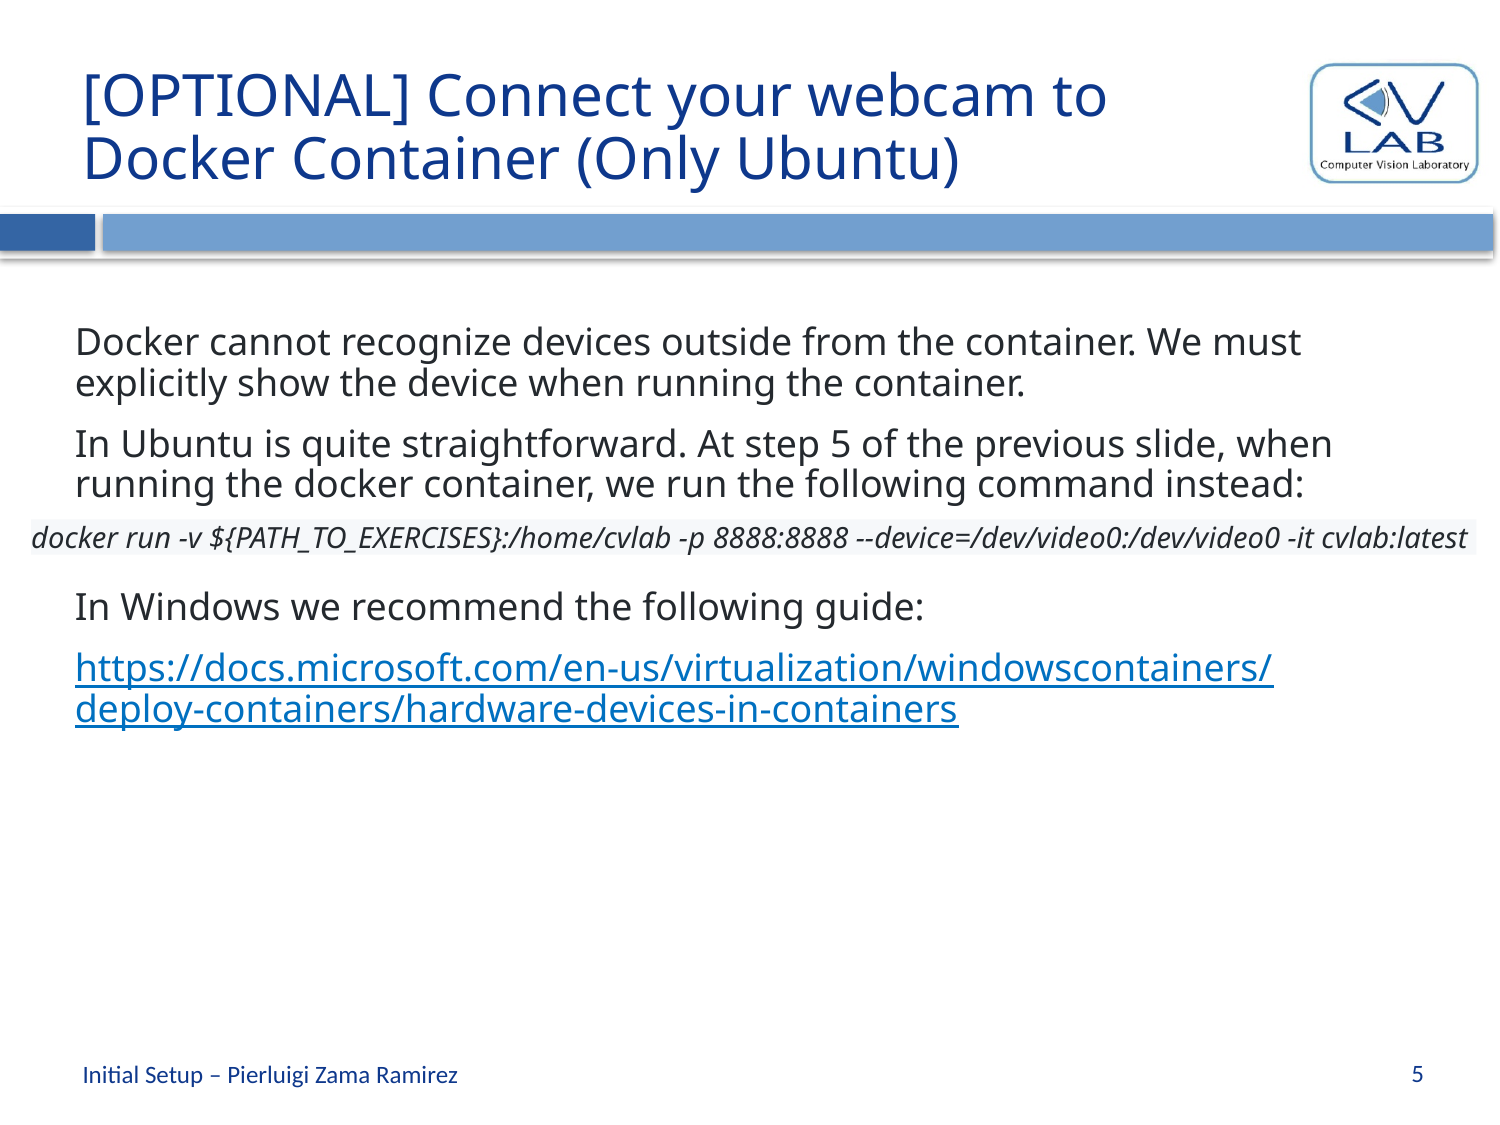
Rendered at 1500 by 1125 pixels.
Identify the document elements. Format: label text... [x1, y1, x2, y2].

list Docker cannot recognize devices outside from the container. We must explicitly show the device when running the container. In Ubuntu is quite straightforward. At step 5 of the previous slide, when running the docker container, we run the following command instead: In Windows we recommend the following guide: https://docs.microsoft.com/en-us/virtualization/windowscontainers/deploy-containers/hardware-devices-in-containers [59, 555, 1390, 794]
text_box docker run -v ${PATH_TO_EXERCISES}:/home/cvlab -p 8888:8888 --device=/dev/video0:/dev/video0 -it cvlab:latest [31, 519, 1477, 555]
slide_number 5 [1101, 1042, 1440, 1103]
picture [1302, 48, 1491, 200]
list Docker cannot recognize devices outside from the container. We must explicitly show the device when running the container. In Ubuntu is quite straightforward. At step 5 of the previous slide, when running the docker container, we run the following command instead: In Windows we recommend the following guide: https://docs.microsoft.com/en-us/virtualization/windowscontainers/deploy-containers/hardware-devices-in-containers [59, 315, 1390, 519]
slide_number Initial Setup – Pierluigi Zama Ramirez [67, 1043, 480, 1104]
title [OPTIONAL] Connect your webcam to Docker Container (Only Ubuntu) [67, 59, 1317, 199]
